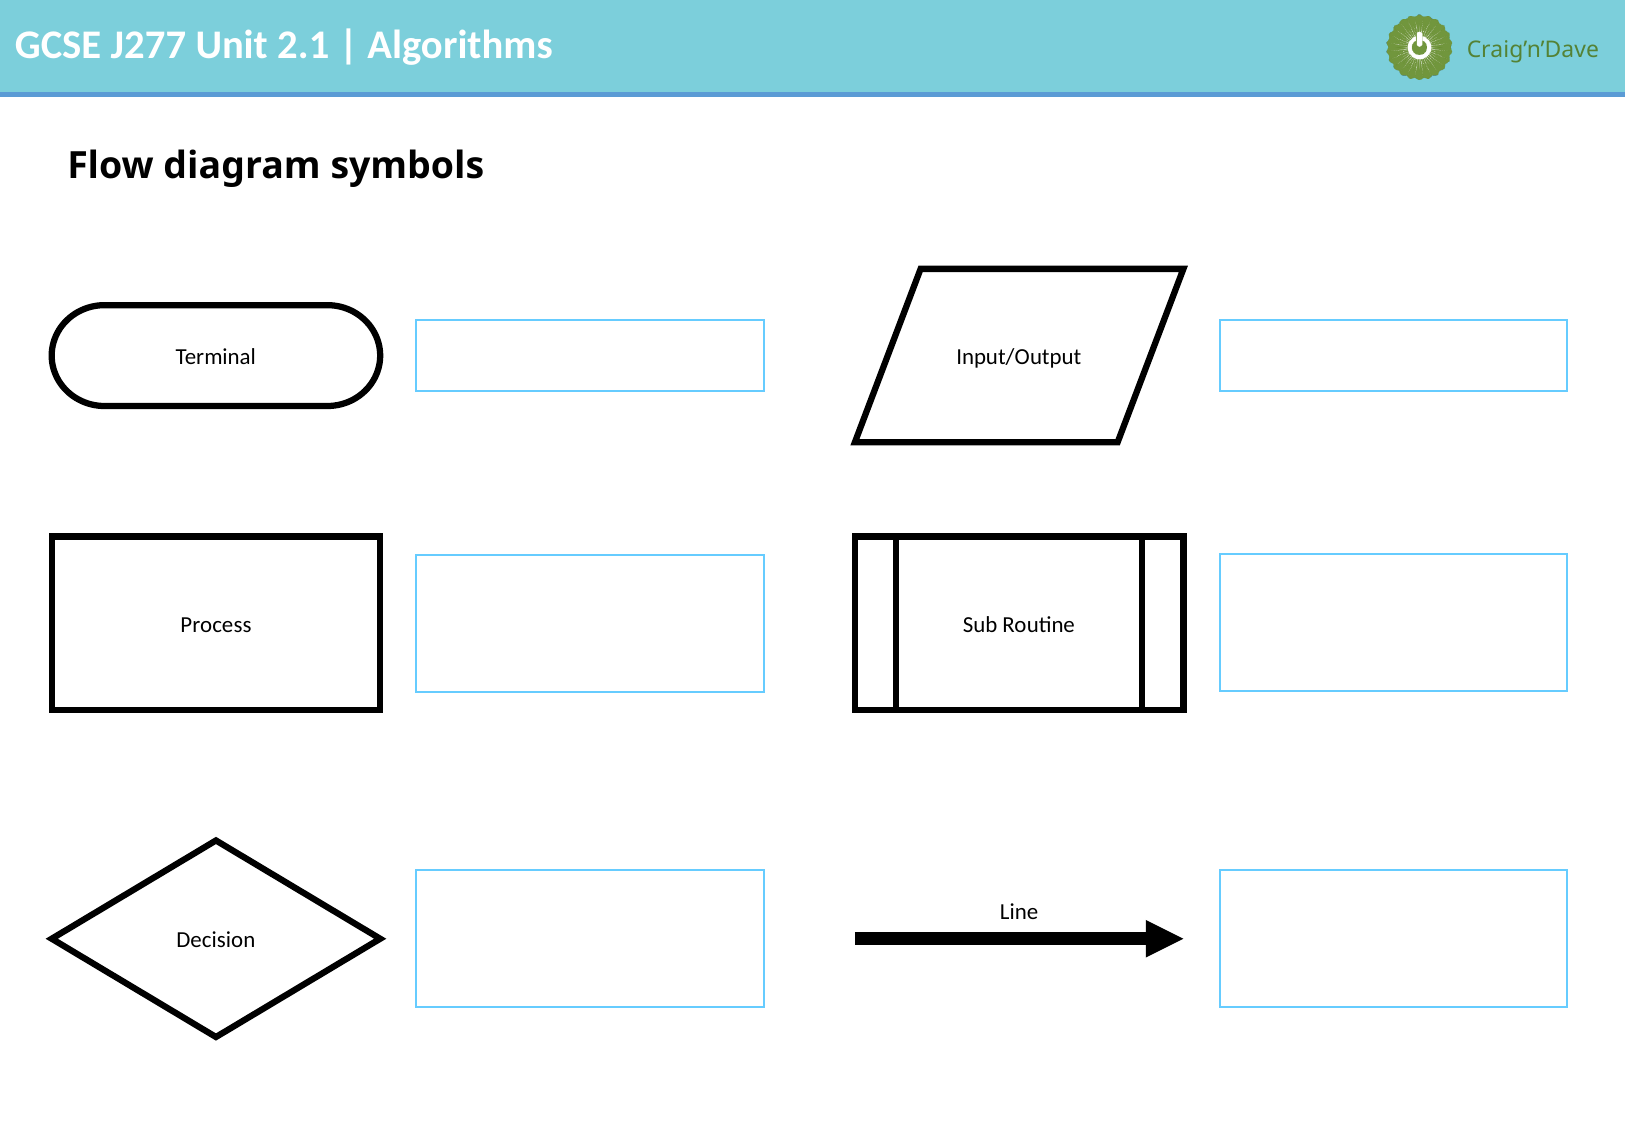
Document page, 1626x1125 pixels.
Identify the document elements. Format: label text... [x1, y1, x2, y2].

text_box Process [51, 536, 381, 711]
text_box Input/Output [853, 267, 1185, 444]
title Flow diagram symbols [52, 124, 1568, 209]
text_box Terminal [50, 304, 382, 408]
text_box [415, 869, 765, 1008]
text_box Line [854, 873, 1184, 938]
text_box [415, 319, 765, 392]
picture [1384, 12, 1454, 82]
text_box [1219, 553, 1568, 692]
text_box Decision [49, 839, 383, 1039]
text_box [415, 554, 765, 693]
text_box Line [854, 939, 1184, 947]
text_box [1219, 869, 1568, 1008]
text_box [1219, 319, 1568, 392]
text_box Sub Routine [854, 536, 1184, 711]
